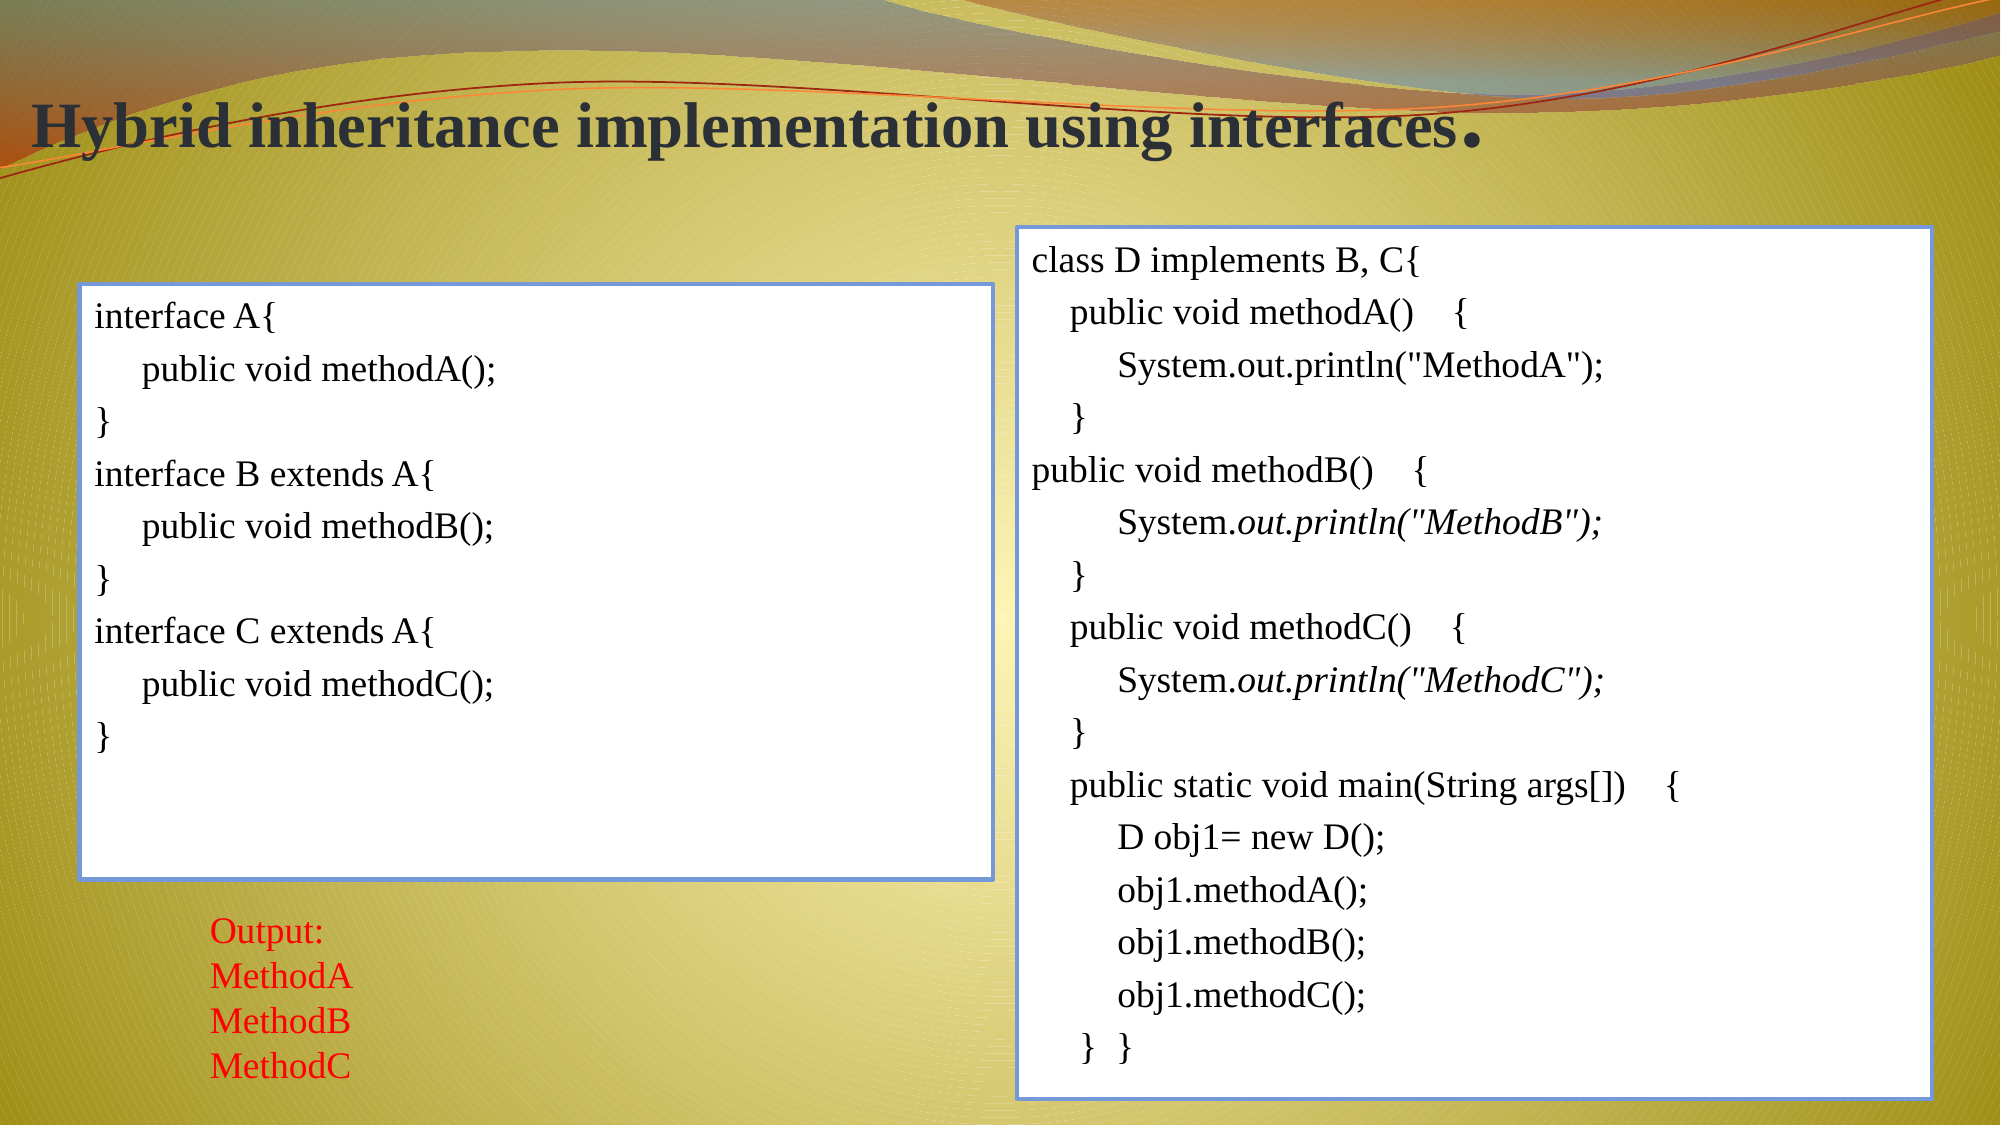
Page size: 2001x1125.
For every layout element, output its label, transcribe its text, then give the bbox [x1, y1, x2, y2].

text_box Output: MethodA MethodB MethodC [194, 898, 567, 1094]
title Hybrid inheritance implementation using interfaces. [31, 29, 1757, 169]
list interface A{ public void methodA(); } interface B extends A{ public void methodB(); } interface C extends A{ public void methodC(); } [77, 282, 995, 882]
list class D implements B, C{ public void methodA() { System.out.println("MethodA"); } public void methodB() { System.out.println("MethodB"); } public void methodC() { System.out.println("MethodC"); } public static void main(String args[]) { D obj1= new D(); obj1.methodA(); obj1.methodB(); obj1.methodC(); } } [1015, 225, 1934, 1101]
